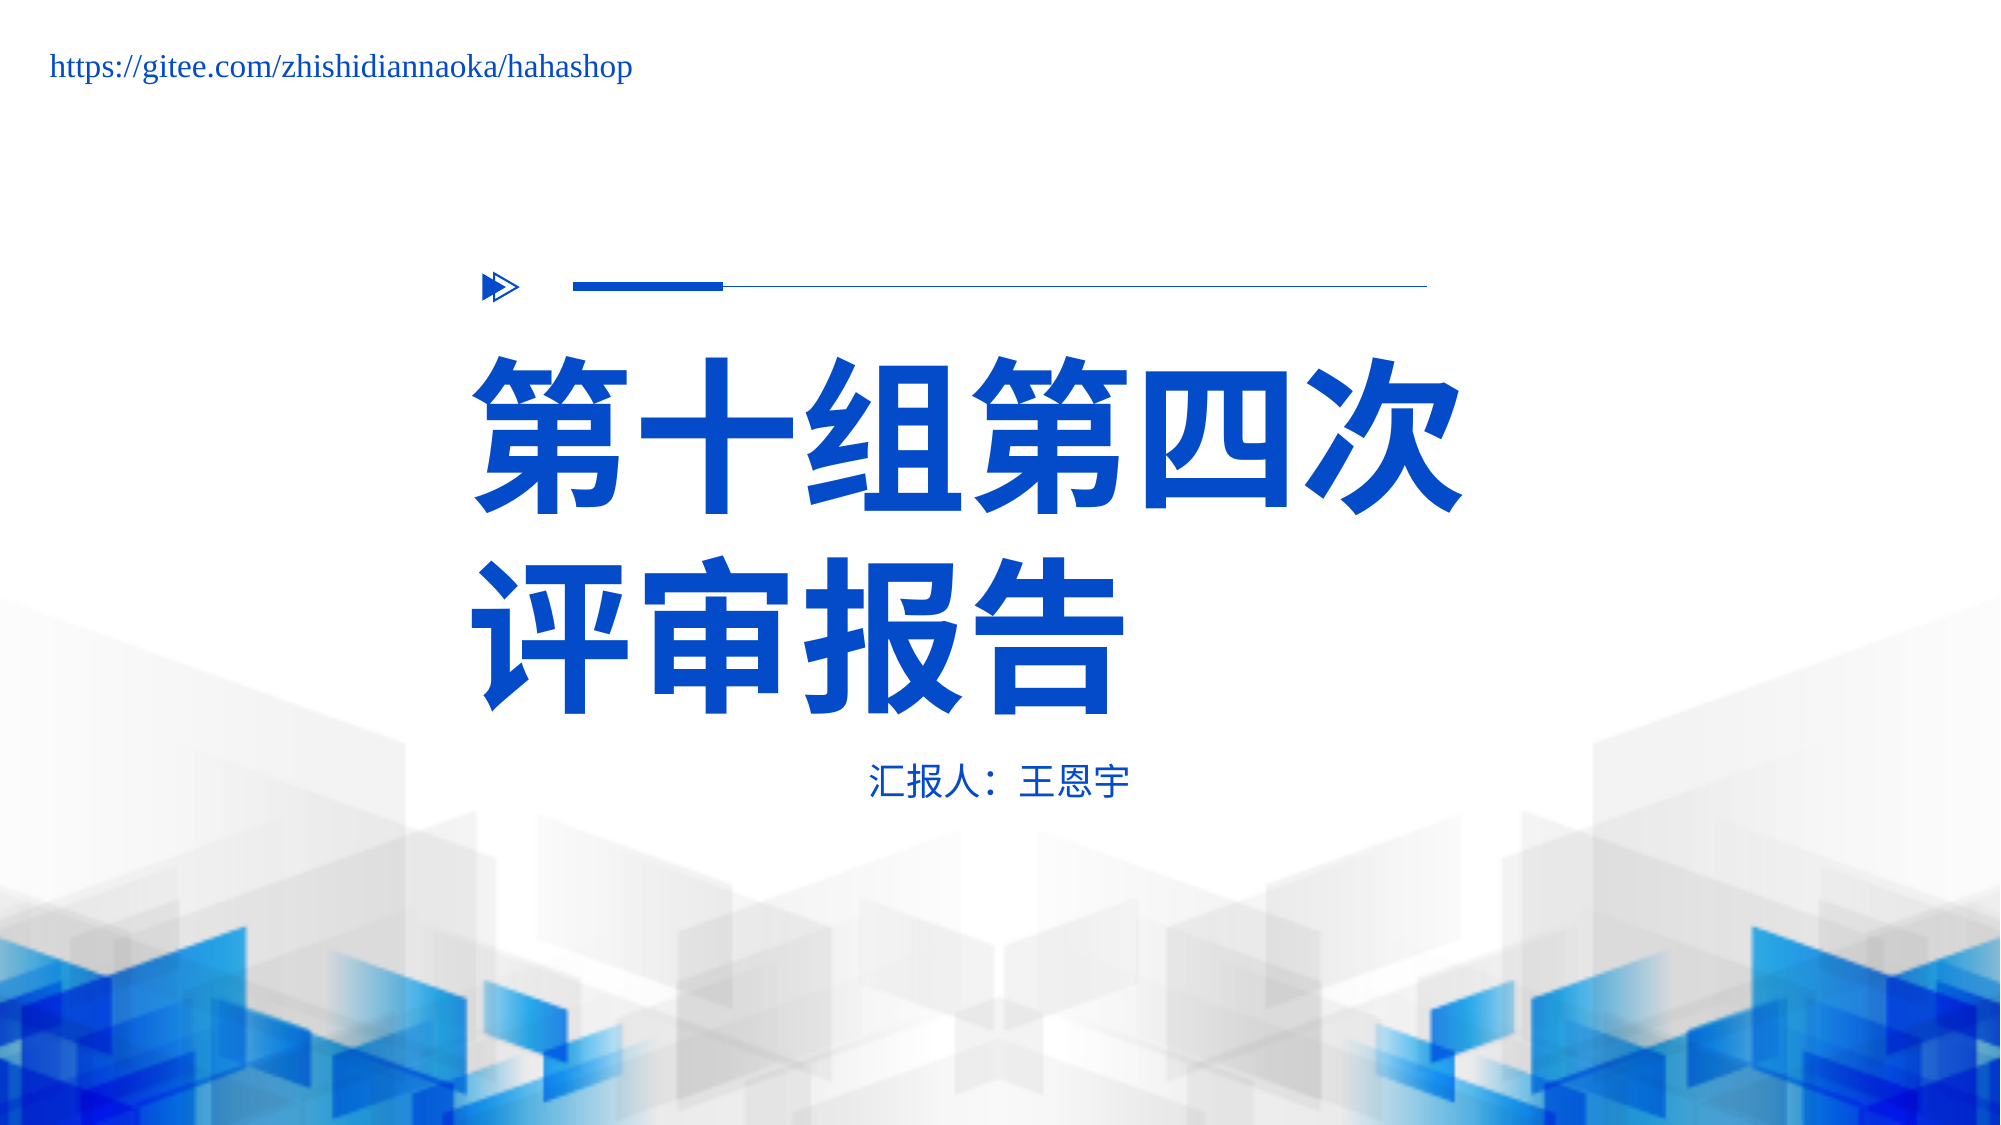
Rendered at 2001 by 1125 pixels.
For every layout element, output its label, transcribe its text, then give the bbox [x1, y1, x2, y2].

text_box 第十组第四次评审报告 [452, 325, 1548, 469]
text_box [0, 469, 2000, 1125]
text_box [482, 273, 518, 301]
text_box https://gitee.com/zhishidiannaoka/hahashop [34, 41, 958, 103]
